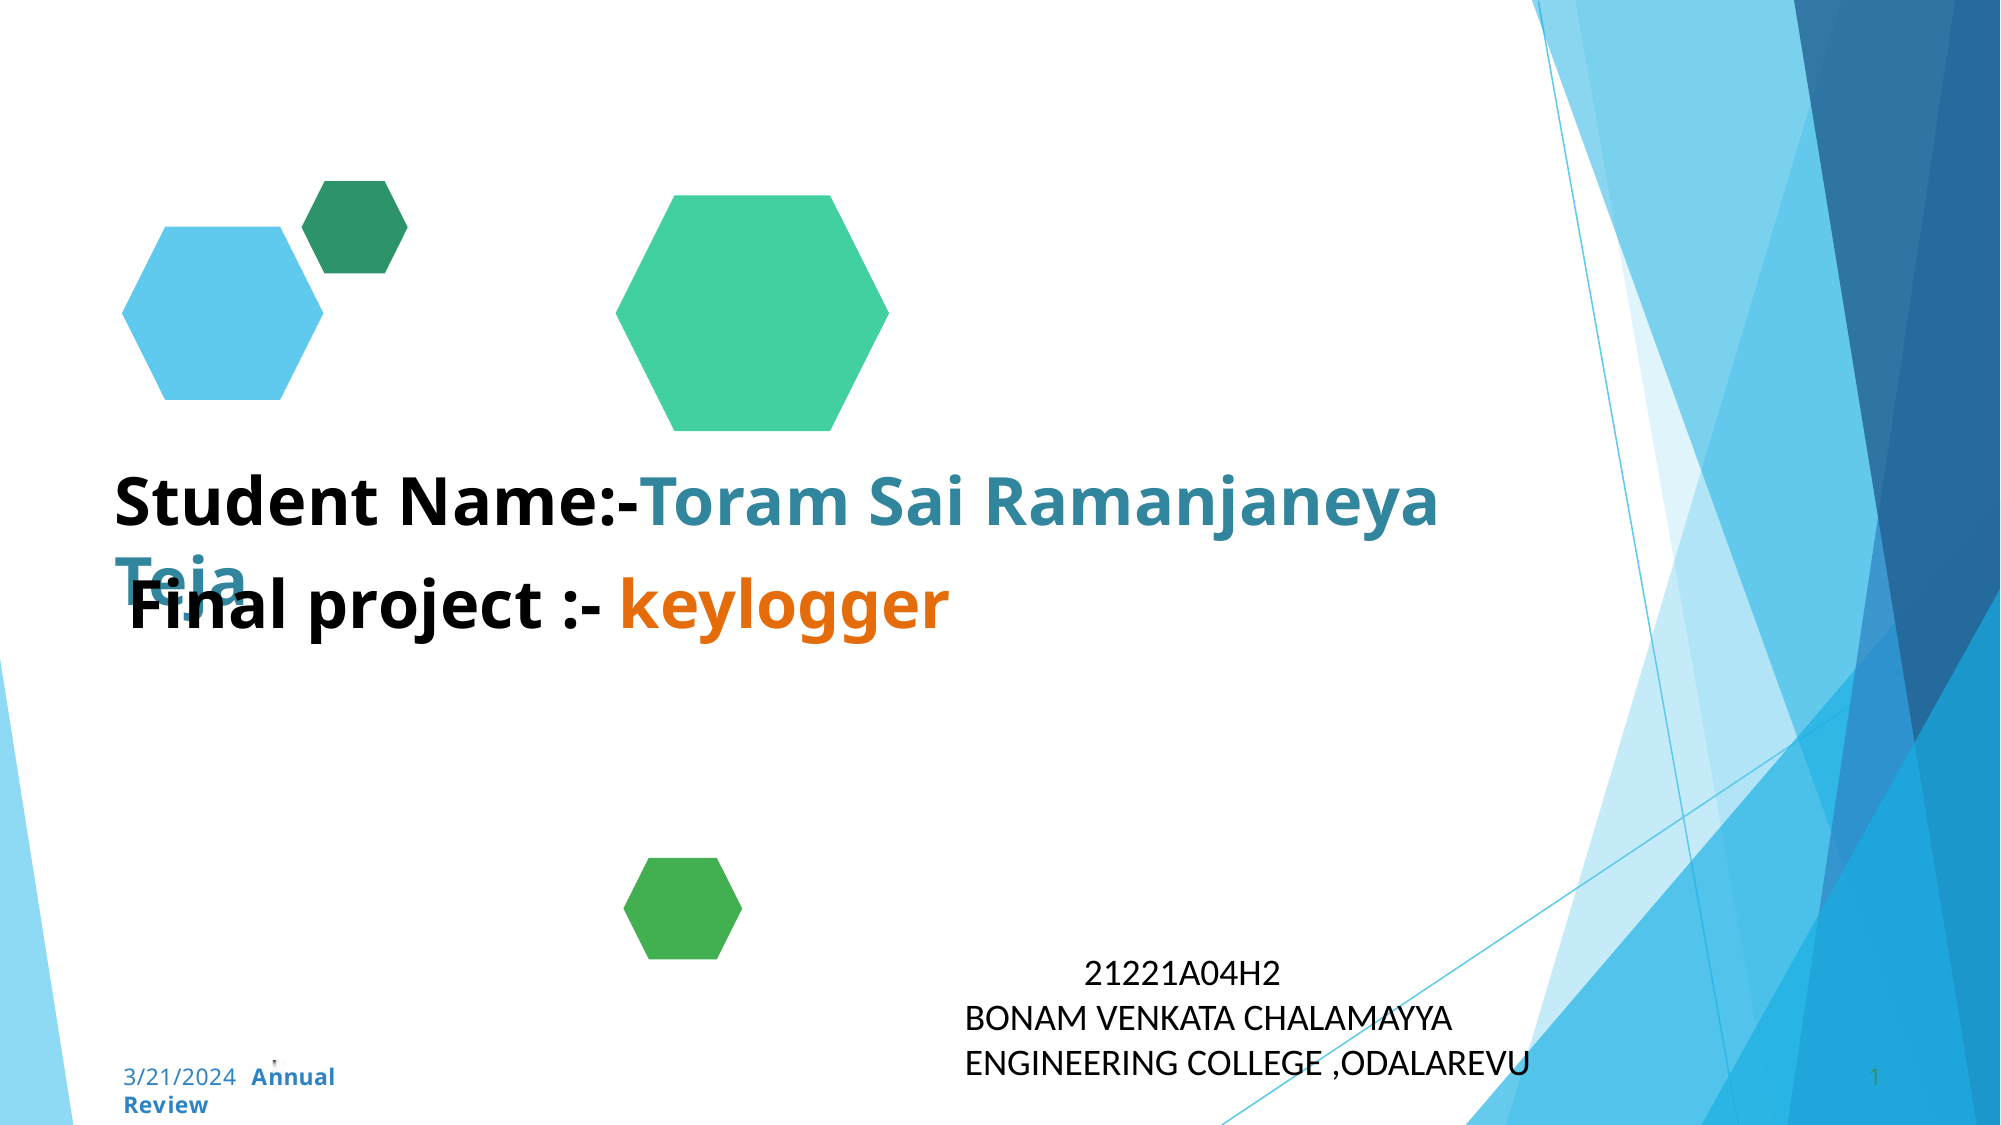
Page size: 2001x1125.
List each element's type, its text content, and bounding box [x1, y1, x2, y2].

text_box [623, 857, 743, 960]
text_box Final project :- keylogger [125, 560, 988, 642]
title Student Name:-Toram Sai Ramanjaneya Teja [0, 456, 1525, 647]
text_box [615, 195, 890, 432]
text_box 3/21/2024 Annual Review [121, 1103, 417, 1118]
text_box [121, 180, 408, 401]
slide_number 1 [1862, 1061, 1888, 1125]
text_box 21221A04H2 BONAM VENKATA CHALAMAYYA ENGINEERING COLLEGE ,ODALAREVU [949, 940, 1688, 1090]
picture [110, 1060, 463, 1094]
